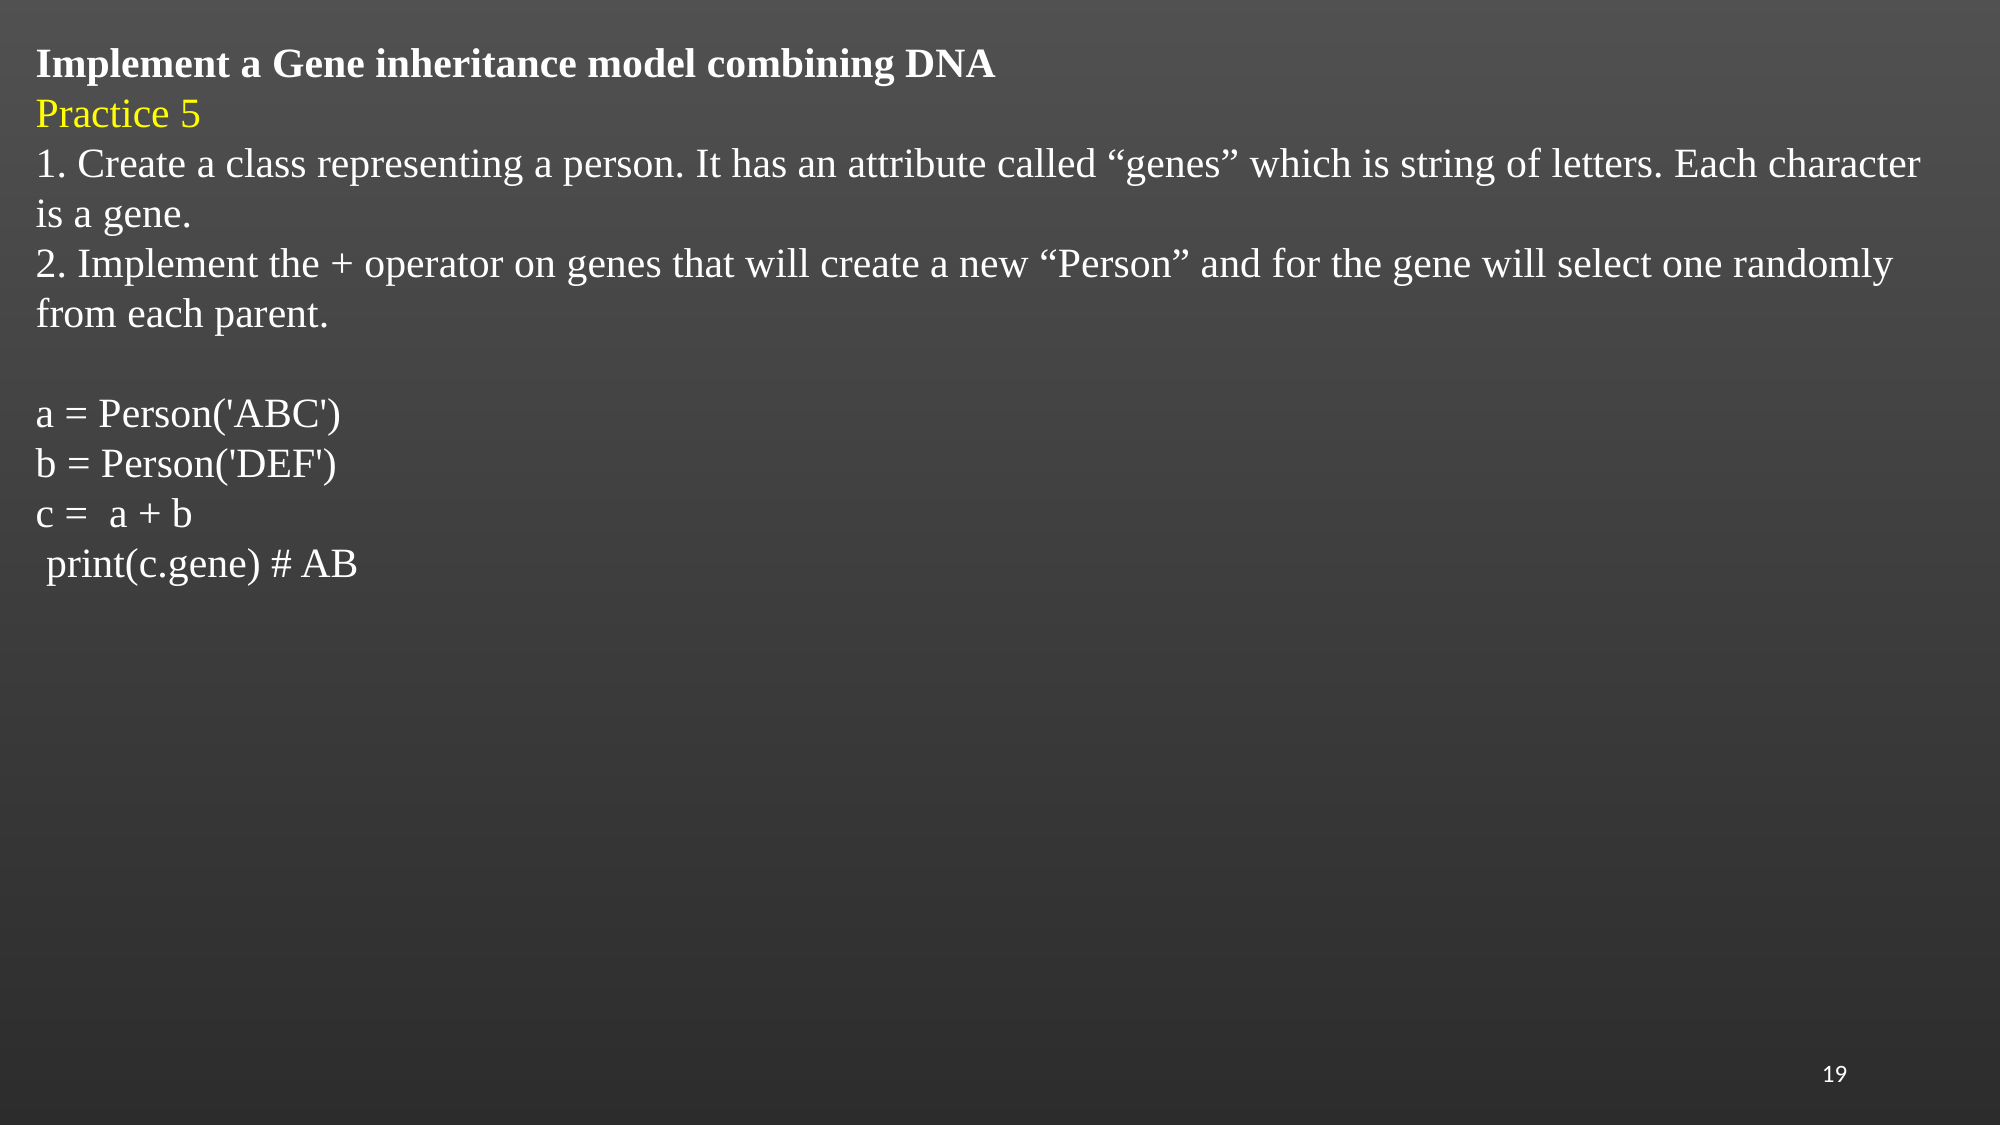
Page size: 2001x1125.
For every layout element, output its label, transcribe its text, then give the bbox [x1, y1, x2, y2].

text_box Implement a Gene inheritance model combining DNA Practice 5 1. Create a class representing a person. It has an attribute called “genes” which is string of letters. Each character is a gene. 2. Implement the + operator on genes that will create a new “Person” and for the gene will select one randomly from each parent. a = Person('ABC') b = Person('DEF') c = a + b print(c.gene) # AB [20, 28, 1973, 644]
slide_number 19 [1412, 1042, 1863, 1103]
